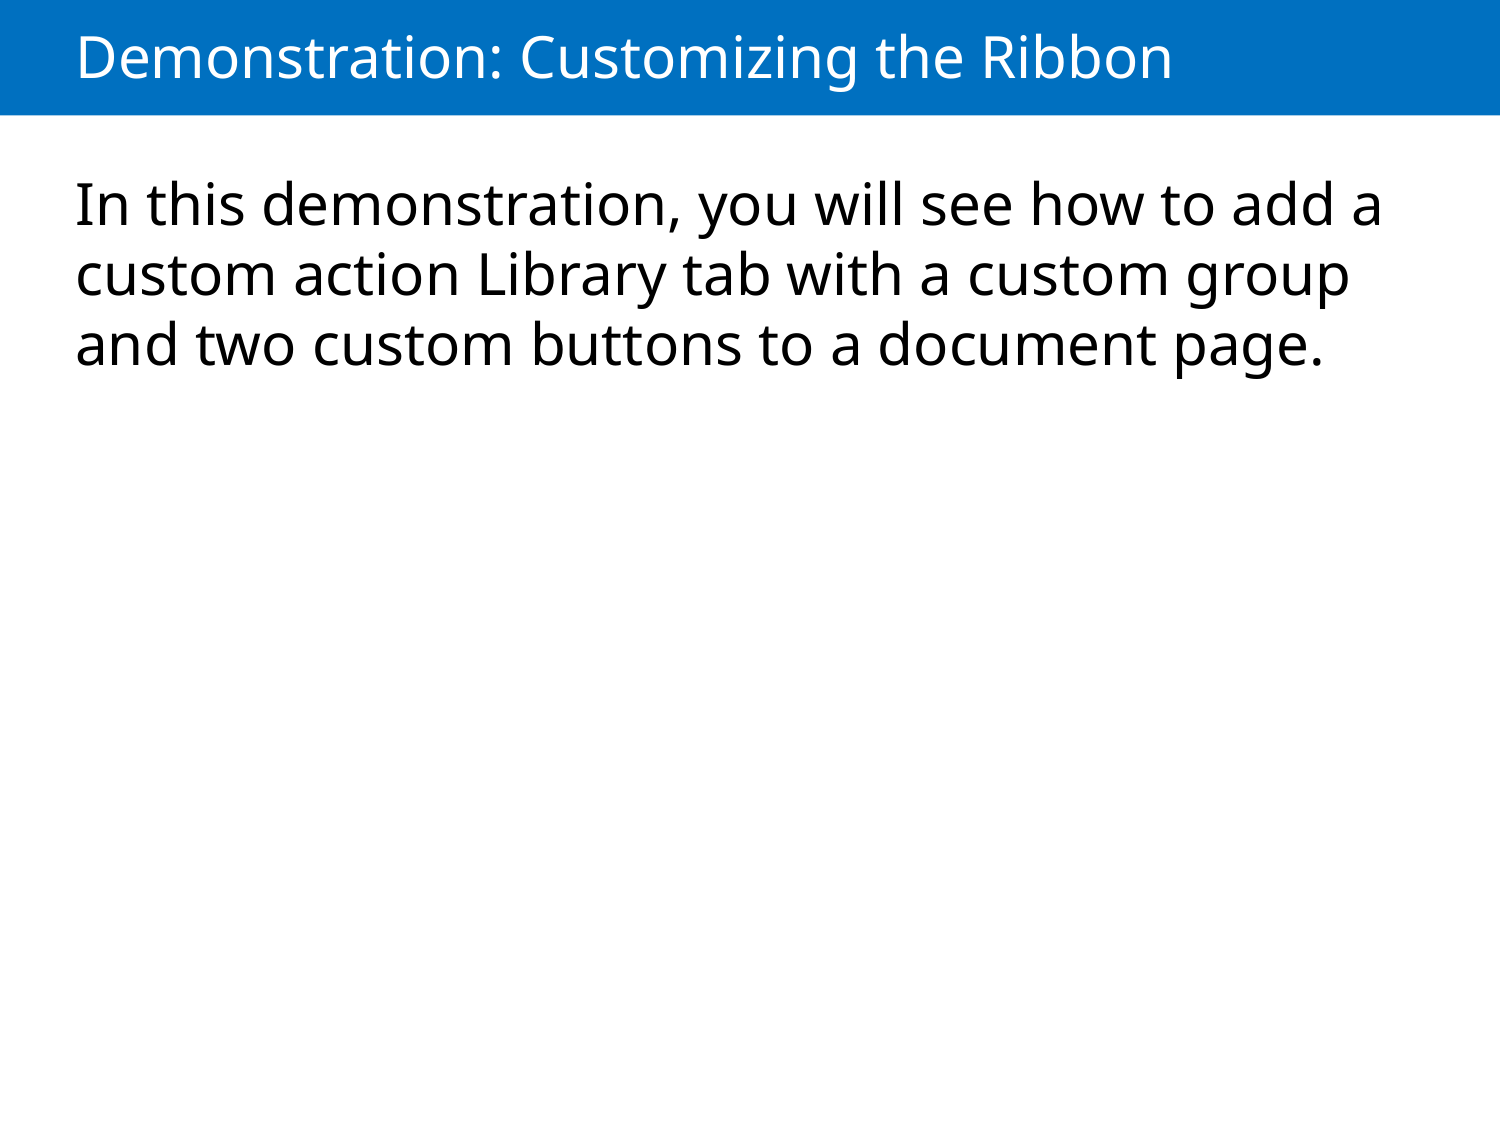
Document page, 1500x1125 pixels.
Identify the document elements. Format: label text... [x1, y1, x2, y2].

text_box In this demonstration, you will see how to add a custom action Library tab with a custom group and two custom buttons to a document page. [75, 167, 1408, 1012]
title Demonstration: Customizing the Ribbon [75, 0, 1351, 122]
